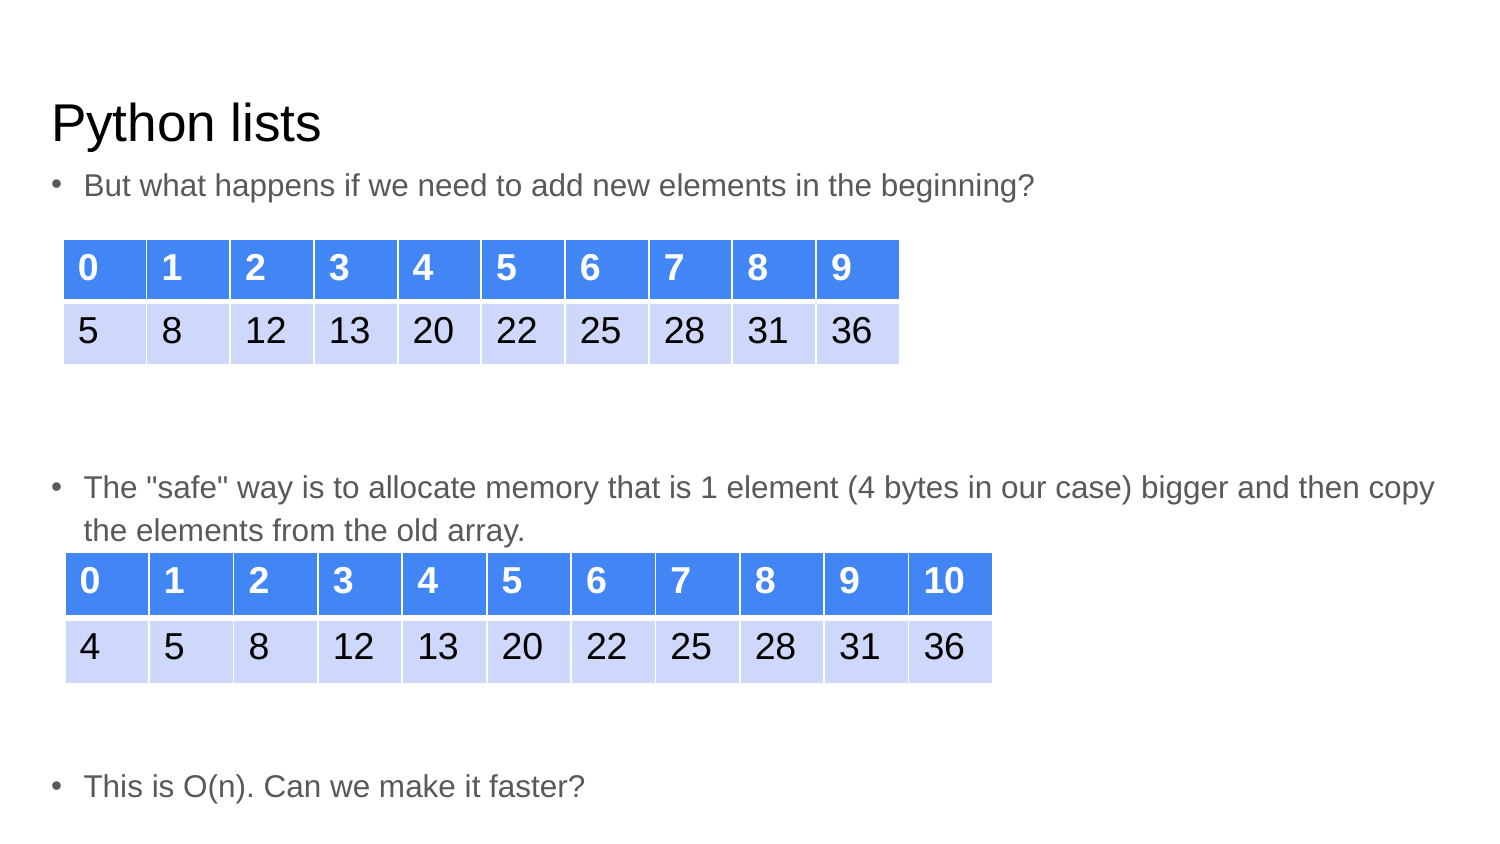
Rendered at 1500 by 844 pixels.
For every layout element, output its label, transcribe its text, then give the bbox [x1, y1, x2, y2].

table_cell 5 [150, 621, 233, 683]
table_cell 5 [64, 304, 146, 364]
table_cell 13 [315, 304, 397, 364]
table_cell 22 [482, 304, 564, 364]
table_cell 22 [572, 621, 655, 683]
table_header 8 [741, 553, 823, 615]
table_cell 12 [319, 621, 401, 683]
table_cell 13 [403, 621, 486, 683]
table_header 4 [399, 240, 480, 299]
table_header 2 [231, 240, 313, 299]
table_header 10 [909, 553, 992, 615]
table_header 9 [825, 553, 908, 615]
table_cell 31 [733, 304, 815, 364]
table_header 1 [150, 553, 233, 615]
table_cell 8 [147, 304, 229, 364]
table_header 8 [733, 240, 815, 299]
table_header 0 [64, 240, 146, 299]
table_header 6 [566, 240, 648, 299]
table_cell 25 [656, 621, 739, 683]
table_header 2 [234, 553, 317, 615]
table_cell 36 [909, 621, 992, 683]
table_cell 20 [488, 621, 570, 683]
table_header 9 [817, 240, 899, 299]
table_cell 28 [650, 304, 731, 364]
table_cell 31 [825, 621, 908, 683]
table_header 7 [650, 240, 731, 299]
table_cell 25 [566, 304, 648, 364]
table_header 0 [66, 553, 148, 615]
table_header 3 [315, 240, 397, 299]
list But what happens if we need to add new elements in the beginning? The "safe" way is to allocate memory that is 1 element (4 bytes in our case) bigger and then copy the elements from the old array. This is O(n). Can we make it faster? [51, 144, 1462, 822]
table_cell 20 [399, 304, 480, 364]
table_cell 36 [817, 304, 899, 364]
title Python lists [51, 72, 1449, 144]
table_header 3 [319, 553, 401, 615]
table_header 7 [656, 553, 739, 615]
table_header 5 [488, 553, 570, 615]
table_header 6 [572, 553, 655, 615]
table_header 5 [482, 240, 564, 299]
table_cell 28 [741, 621, 823, 683]
table_cell 8 [234, 621, 317, 683]
table_header 4 [403, 553, 486, 615]
table_cell 4 [66, 621, 148, 683]
table_header 1 [147, 240, 229, 299]
table_cell 12 [231, 304, 313, 364]
